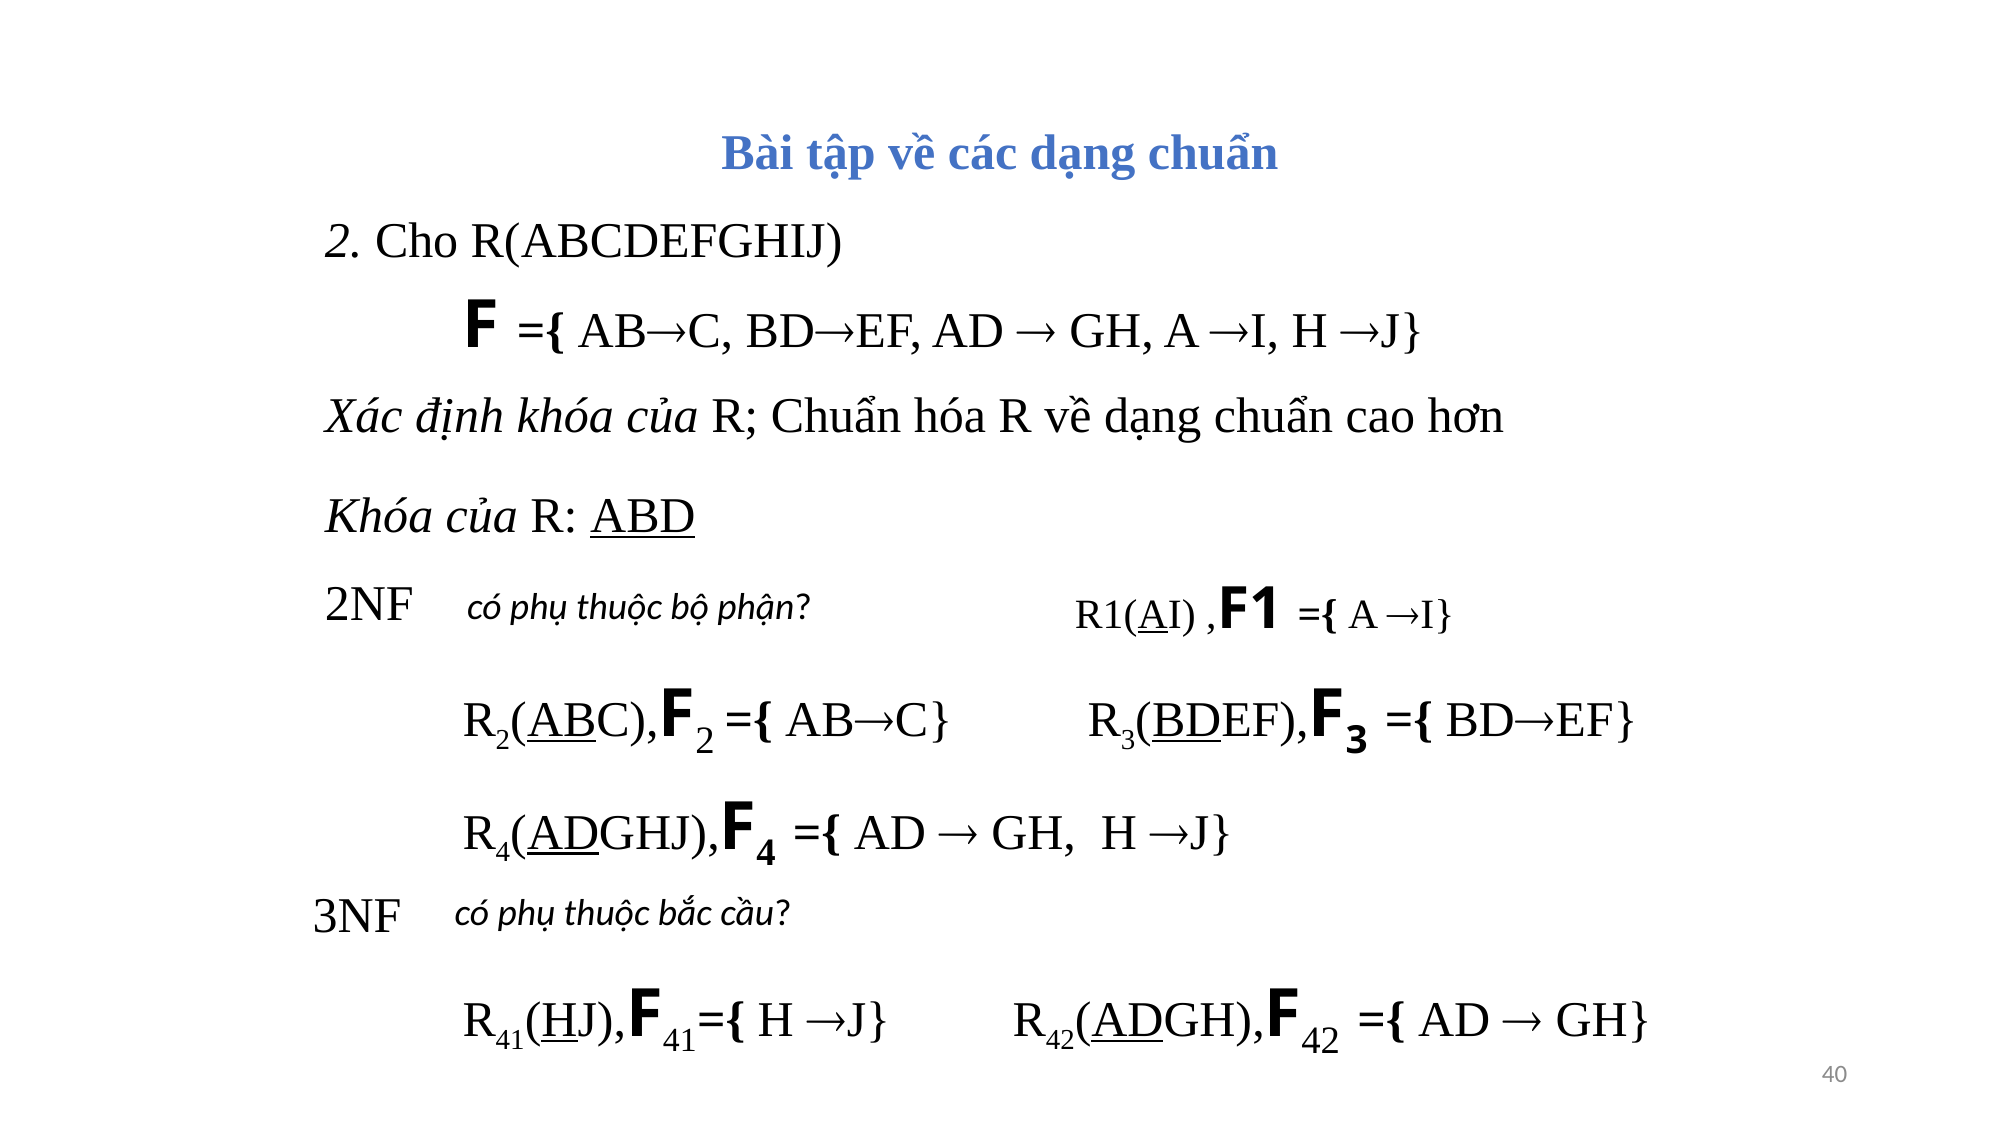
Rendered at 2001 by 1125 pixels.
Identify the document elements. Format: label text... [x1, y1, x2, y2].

text_box R3(BDEF),F3 ={ BDEF} [1074, 661, 1726, 751]
text_box R1(AI) ,F1 ={ A I} [1074, 561, 1563, 651]
text_box 2. Cho R(ABCDEFGHIJ) F ={ ABC, BDEF, AD  GH, A I, H J} [324, 199, 1675, 363]
text_box có phụ thuộc bộ phận? [452, 574, 827, 635]
slide_number 40 [1412, 1042, 1863, 1103]
text_box R42(ADGH),F42 ={ AD  GH} [999, 961, 1726, 1051]
text_box R4(ADGHJ),F4 ={ AD  GH, H J} [449, 774, 1338, 863]
text_box có phụ thuộc bắc cầu? [439, 880, 807, 941]
text_box 2NF [324, 562, 450, 638]
text_box [299, 462, 1650, 750]
text_box R2(ABC),F2 ={ ABC} [449, 661, 1063, 751]
text_box Bài tập về các dạng chuẩn [312, 112, 1688, 188]
text_box R41(HJ),F41={ H J} [449, 961, 988, 1051]
text_box [287, 124, 1663, 201]
text_box 3NF [312, 874, 438, 950]
text_box Xác định khóa của R; Chuẩn hóa R về dạng chuẩn cao hơn [324, 374, 1675, 450]
text_box Khóa của R: ABD [324, 474, 1675, 550]
